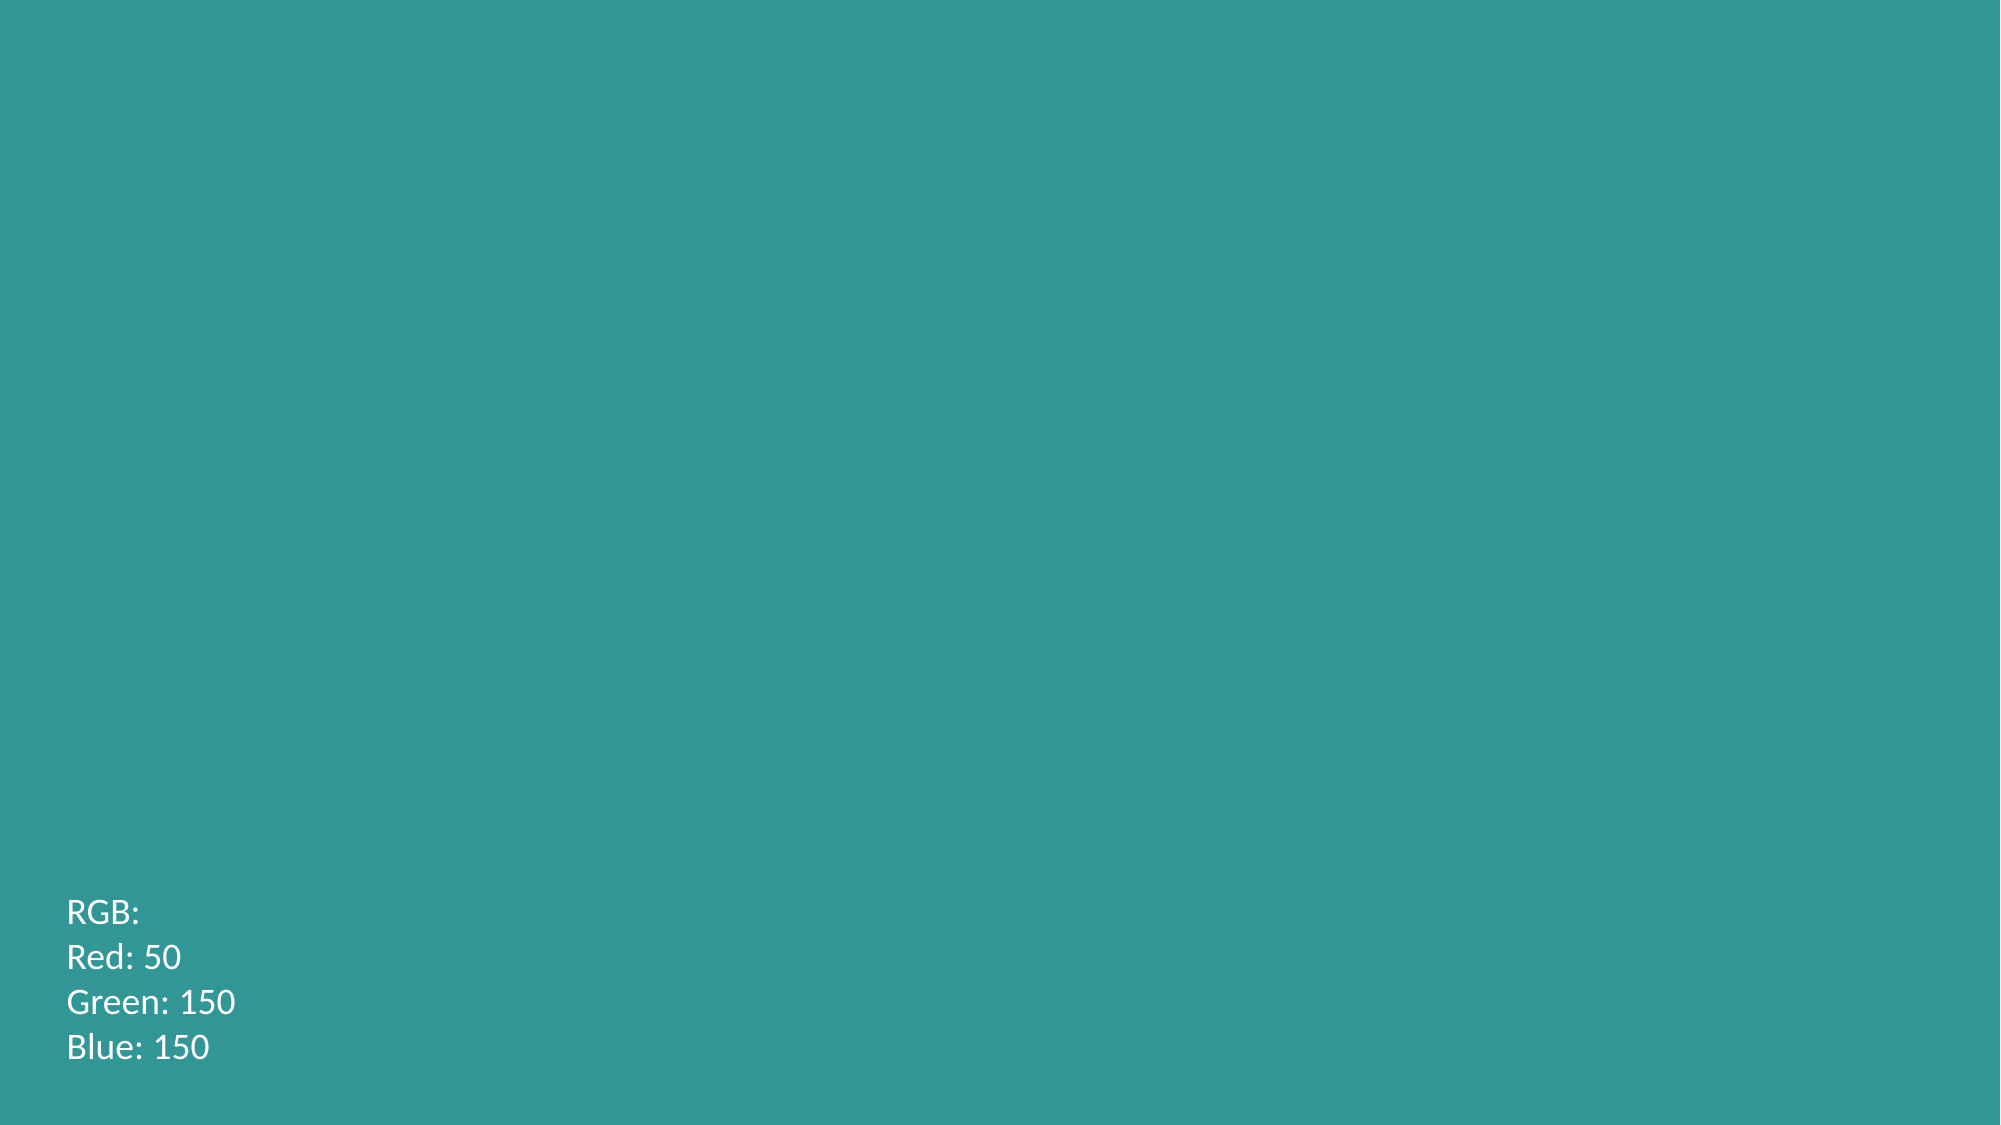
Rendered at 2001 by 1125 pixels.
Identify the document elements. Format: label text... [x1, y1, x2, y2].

text_box RGB: Red: 50 Green: 150 Blue: 150 [51, 879, 251, 1075]
